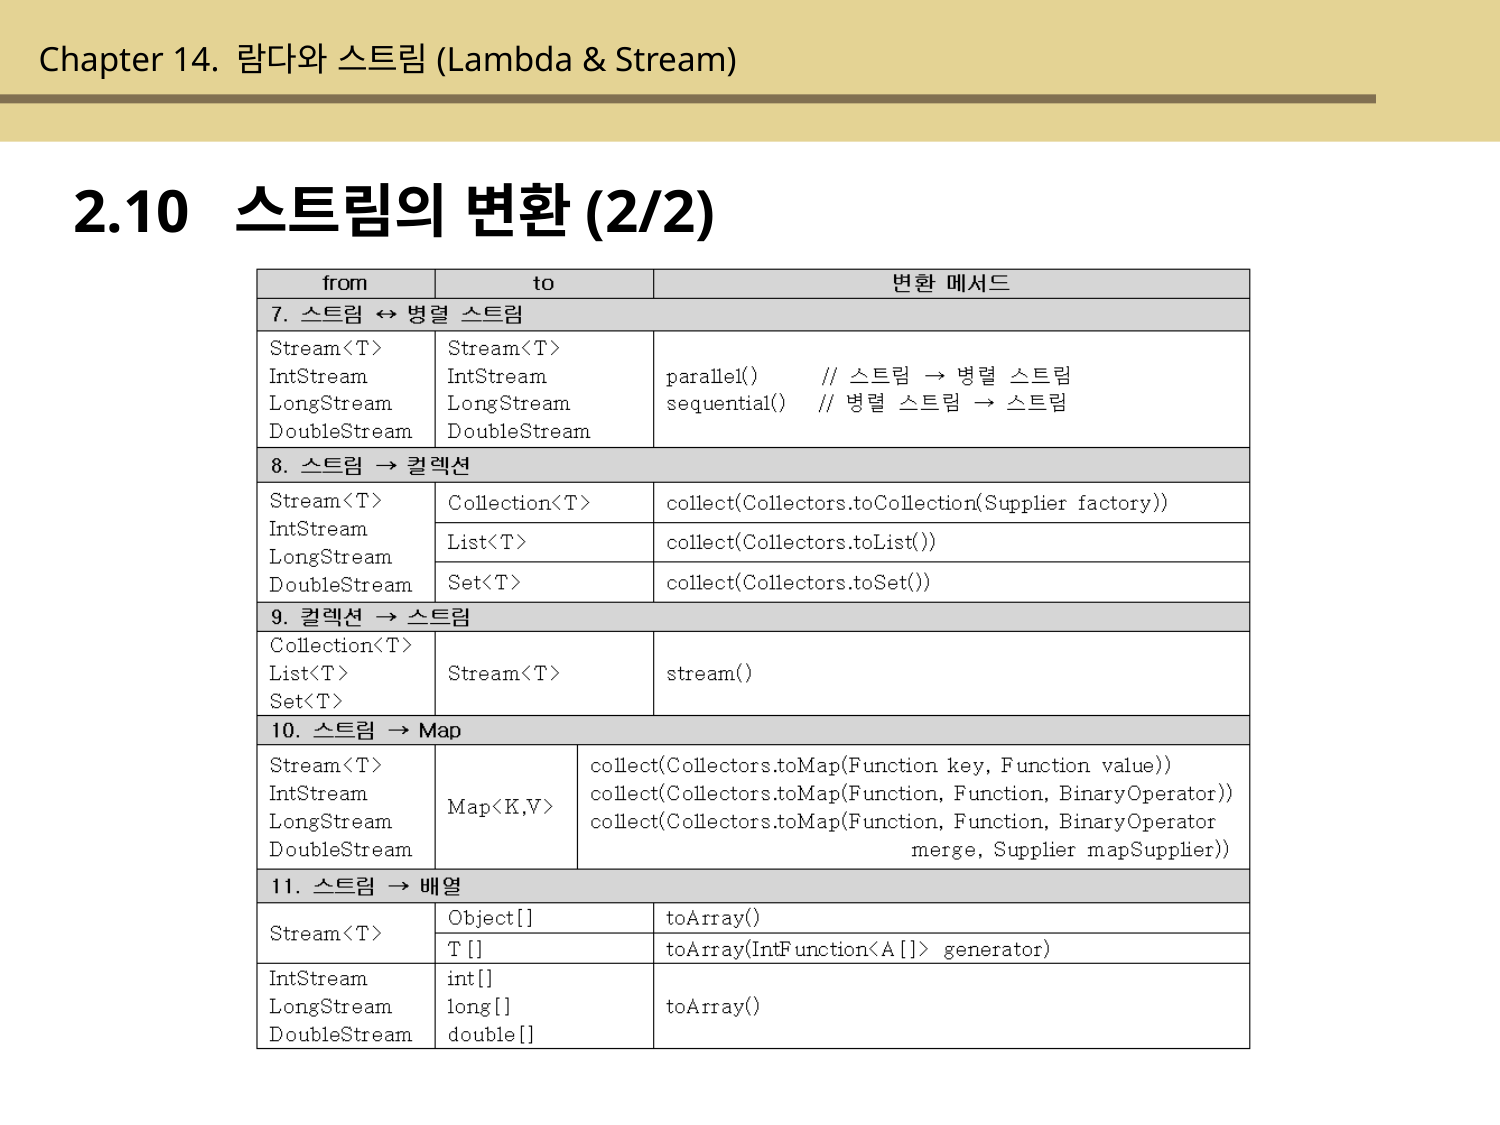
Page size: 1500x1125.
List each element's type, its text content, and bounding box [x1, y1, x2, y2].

text_box [0, 0, 1500, 142]
text_box [0, 94, 1376, 104]
text_box Chapter 14. 람다와 스트림(Lambda & Stream) [23, 30, 957, 86]
text_box 2.10 스트림의 변환(2/2) [58, 166, 1465, 252]
picture [252, 262, 1256, 1057]
